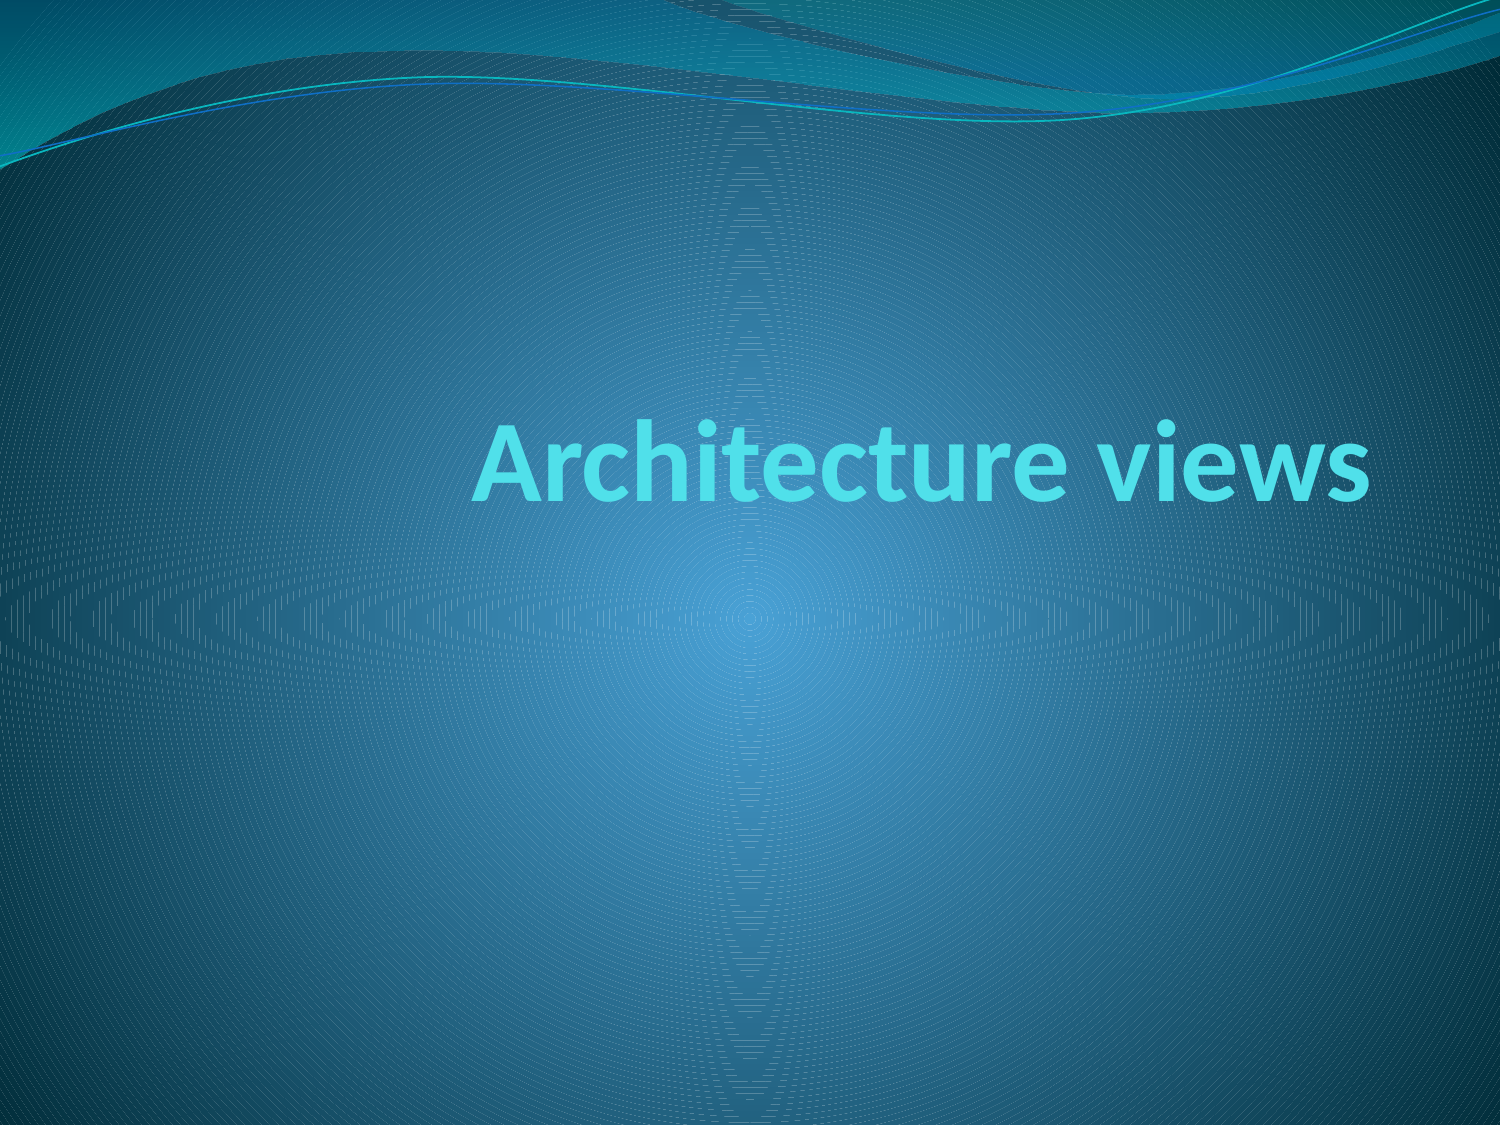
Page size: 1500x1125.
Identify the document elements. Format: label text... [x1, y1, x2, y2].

title Architecture views [87, 224, 1376, 525]
